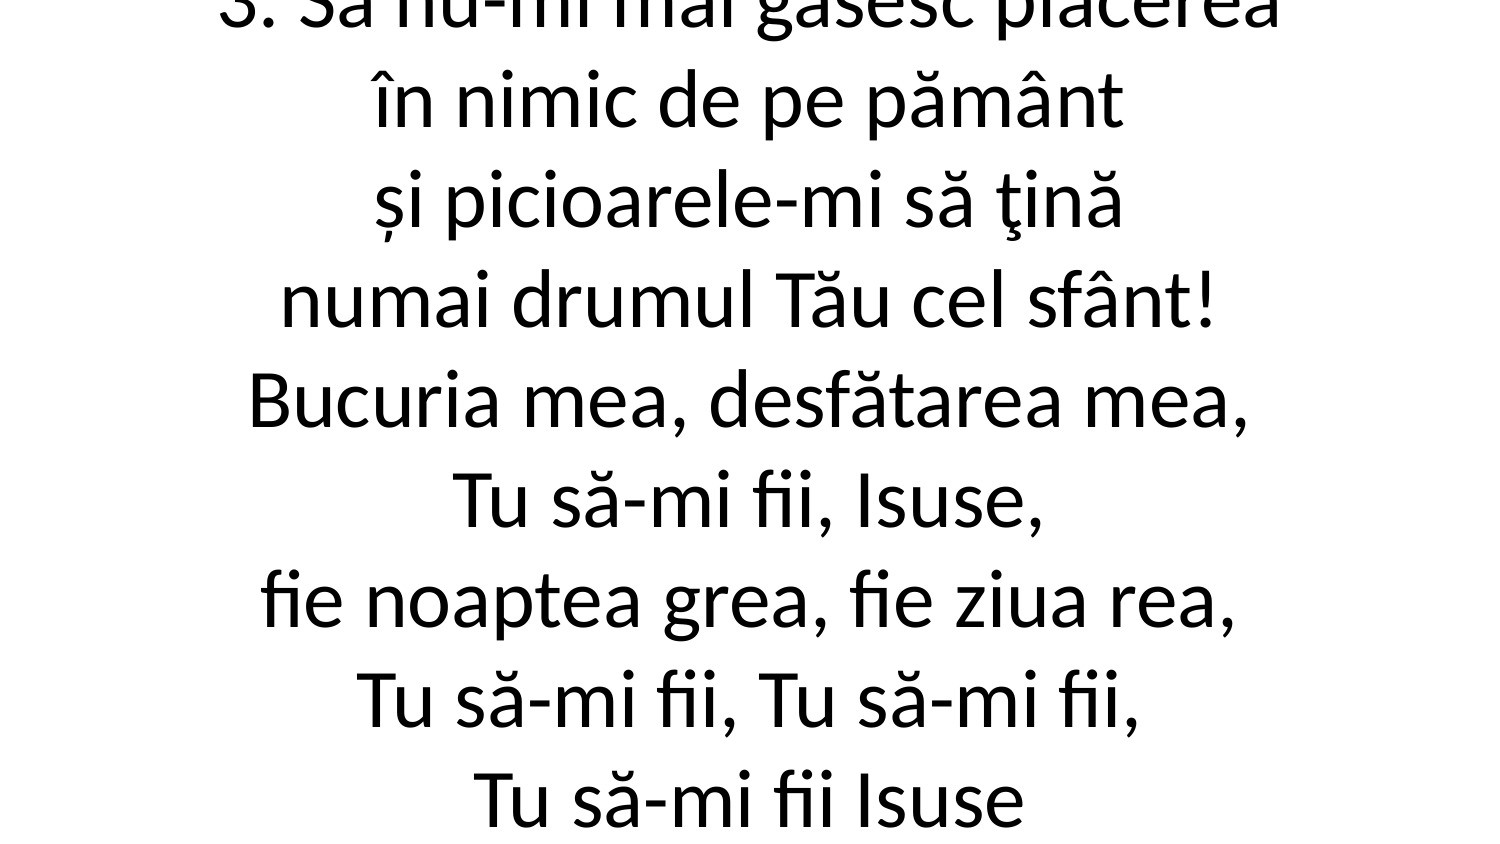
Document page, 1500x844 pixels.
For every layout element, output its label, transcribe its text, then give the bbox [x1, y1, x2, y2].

text_box 3. Să nu-mi mai găsesc plăcerea în nimic de pe pământ și picioarele-mi să ţină numai drumul Tău cel sfânt! Bucuria mea, desfătarea mea, Tu să-mi fii, Isuse, fie noaptea grea, fie ziua rea, Tu să-mi fii, Tu să-mi fii, Tu să-mi fii Isuse desfătarea mea, desfătarea mea. [182, 0, 1318, 844]
